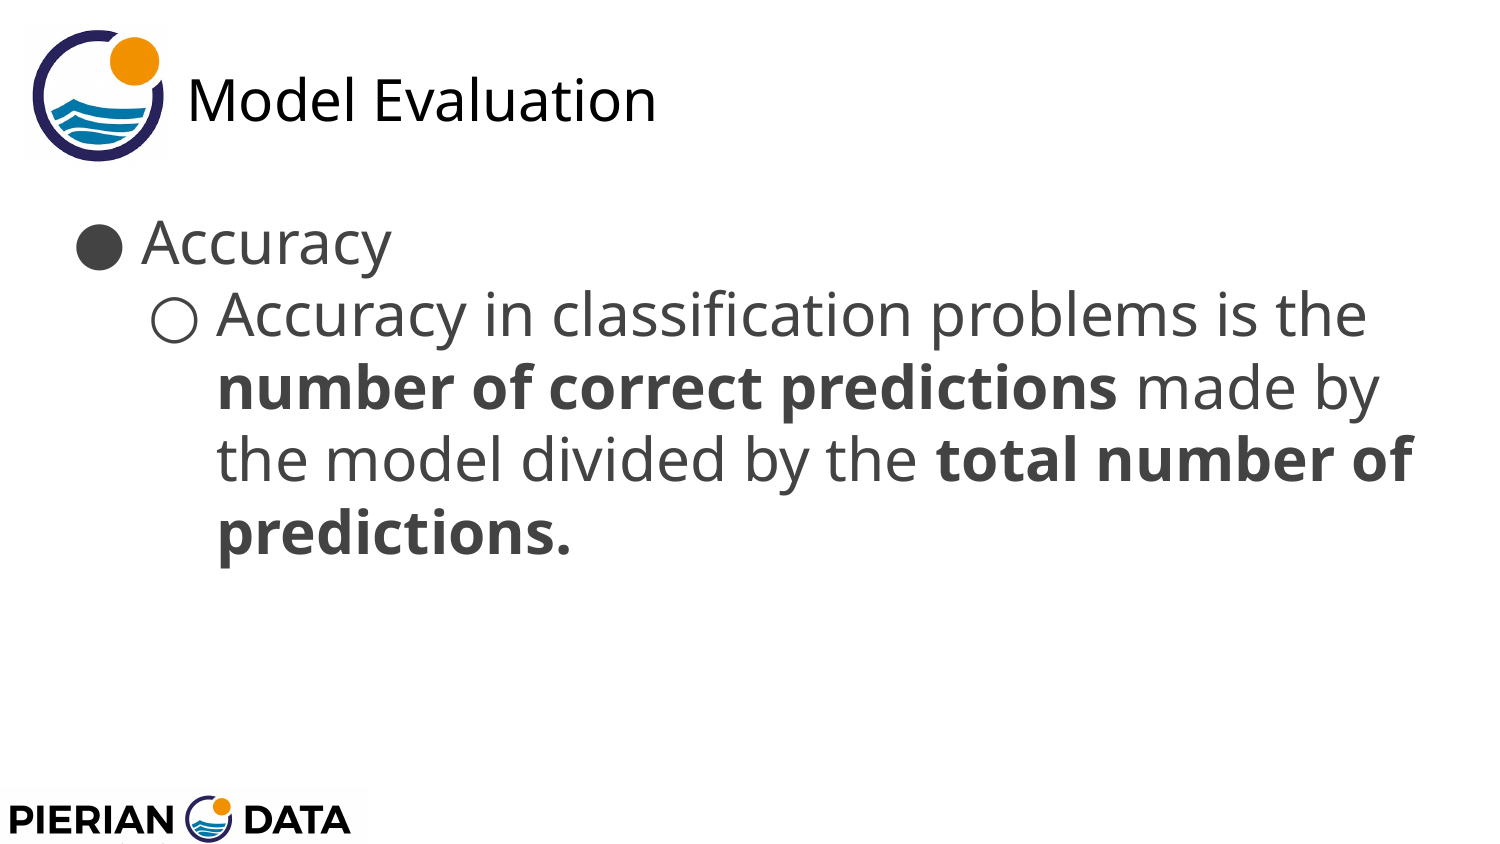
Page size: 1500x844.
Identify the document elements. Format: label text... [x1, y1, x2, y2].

picture [24, 24, 172, 167]
picture [0, 787, 368, 844]
list Accuracy Accuracy in classification problems is the number of correct predictions made by the model divided by the total number of predictions. [51, 189, 1476, 750]
title Model Evaluation [176, 48, 1449, 143]
